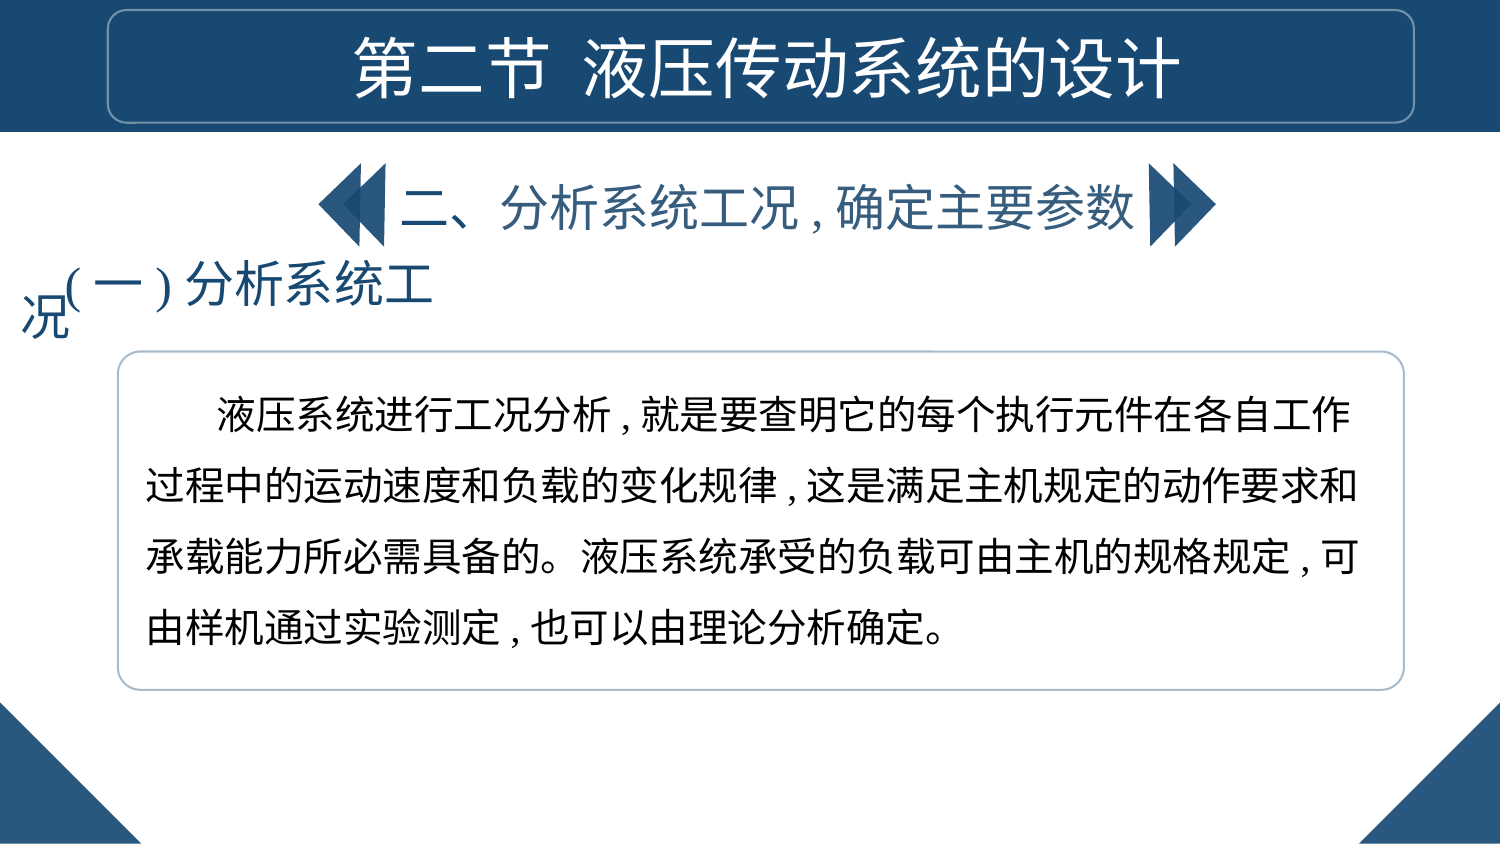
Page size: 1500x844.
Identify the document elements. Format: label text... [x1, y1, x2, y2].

text_box [1172, 160, 1218, 250]
text_box 第二节 液压传动系统的设计 [141, 19, 1394, 195]
text_box [0, 700, 144, 844]
text_box (一)分析系统工况 [6, 272, 456, 320]
text_box [1147, 160, 1173, 250]
text_box [341, 160, 387, 250]
text_box [316, 160, 363, 250]
text_box [1357, 701, 1500, 844]
text_box [116, 350, 1405, 691]
text_box 二、分析系统工况,确定主要参数 [299, 169, 1236, 304]
text_box [106, 8, 1416, 124]
